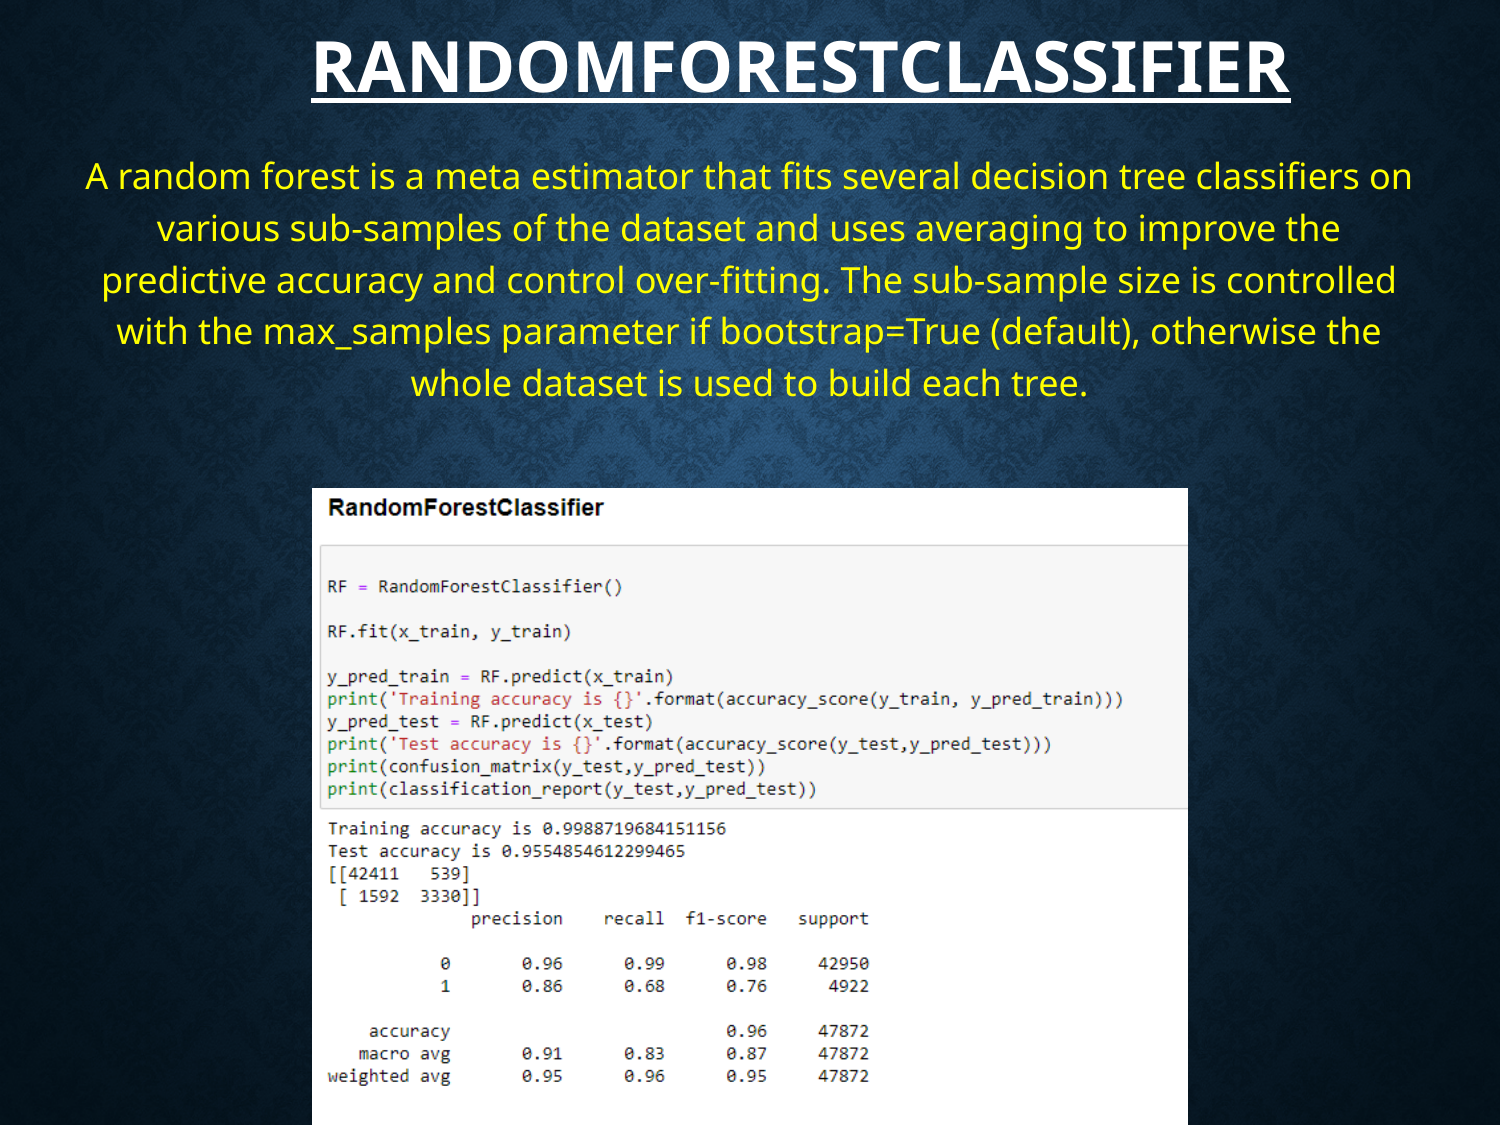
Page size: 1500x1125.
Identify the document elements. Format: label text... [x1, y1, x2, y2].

list A random forest is a meta estimator that fits several decision tree classifiers on various sub-samples of the dataset and uses averaging to improve the predictive accuracy and control over-fitting. The sub-sample size is controlled with the max_samples parameter if bootstrap=True (default), otherwise the whole dataset is used to build each tree. [62, 137, 1438, 450]
title RandomForestClassifier [151, 12, 1450, 200]
picture [311, 488, 1189, 1125]
